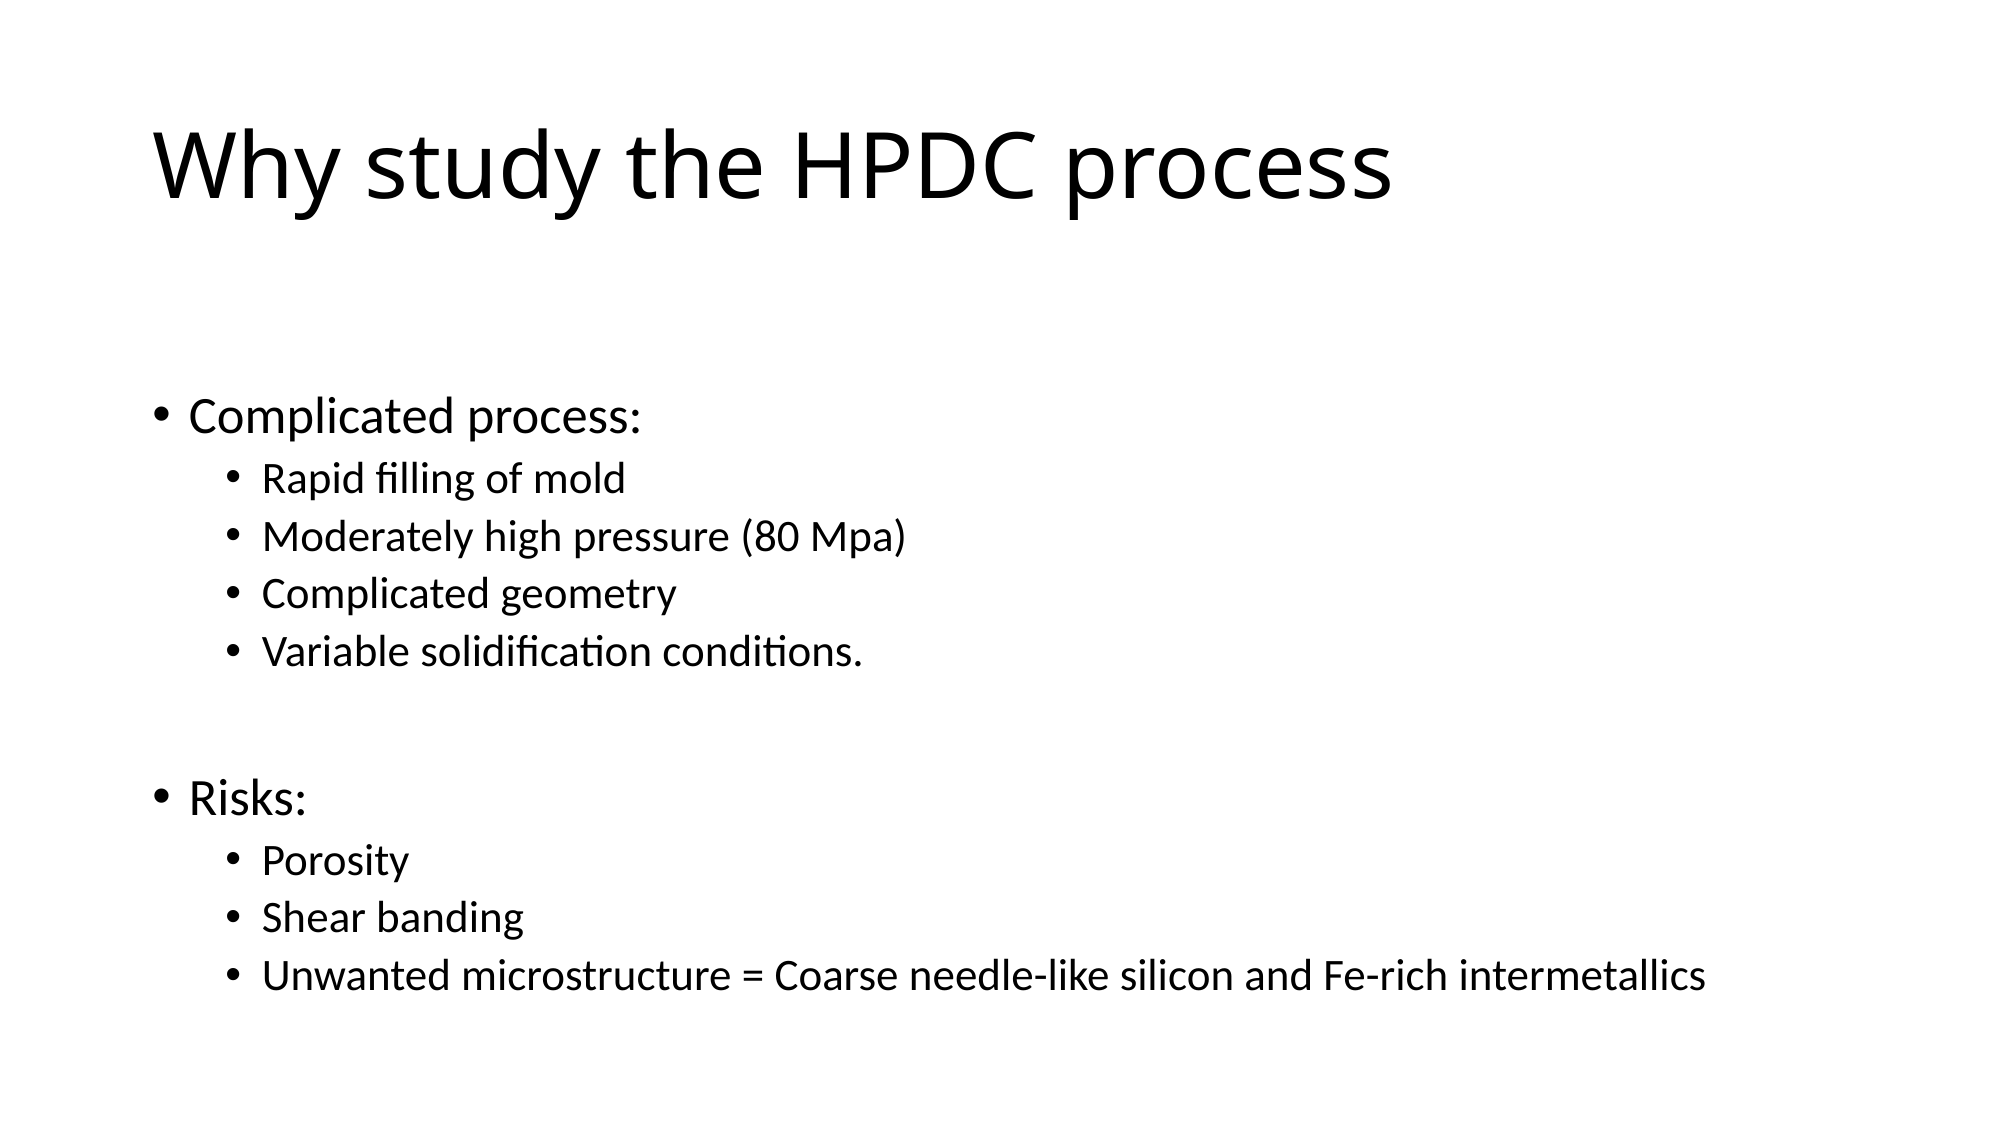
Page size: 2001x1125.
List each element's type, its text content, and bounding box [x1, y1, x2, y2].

title Why study the HPDC process [137, 59, 1863, 278]
list Complicated process: Rapid filling of mold Moderately high pressure (80 Mpa) Complicated geometry Variable solidification conditions. Risks: Porosity Shear banding Unwanted microstructure = Coarse needle-like silicon and Fe-rich intermetallics [137, 299, 1863, 1014]
